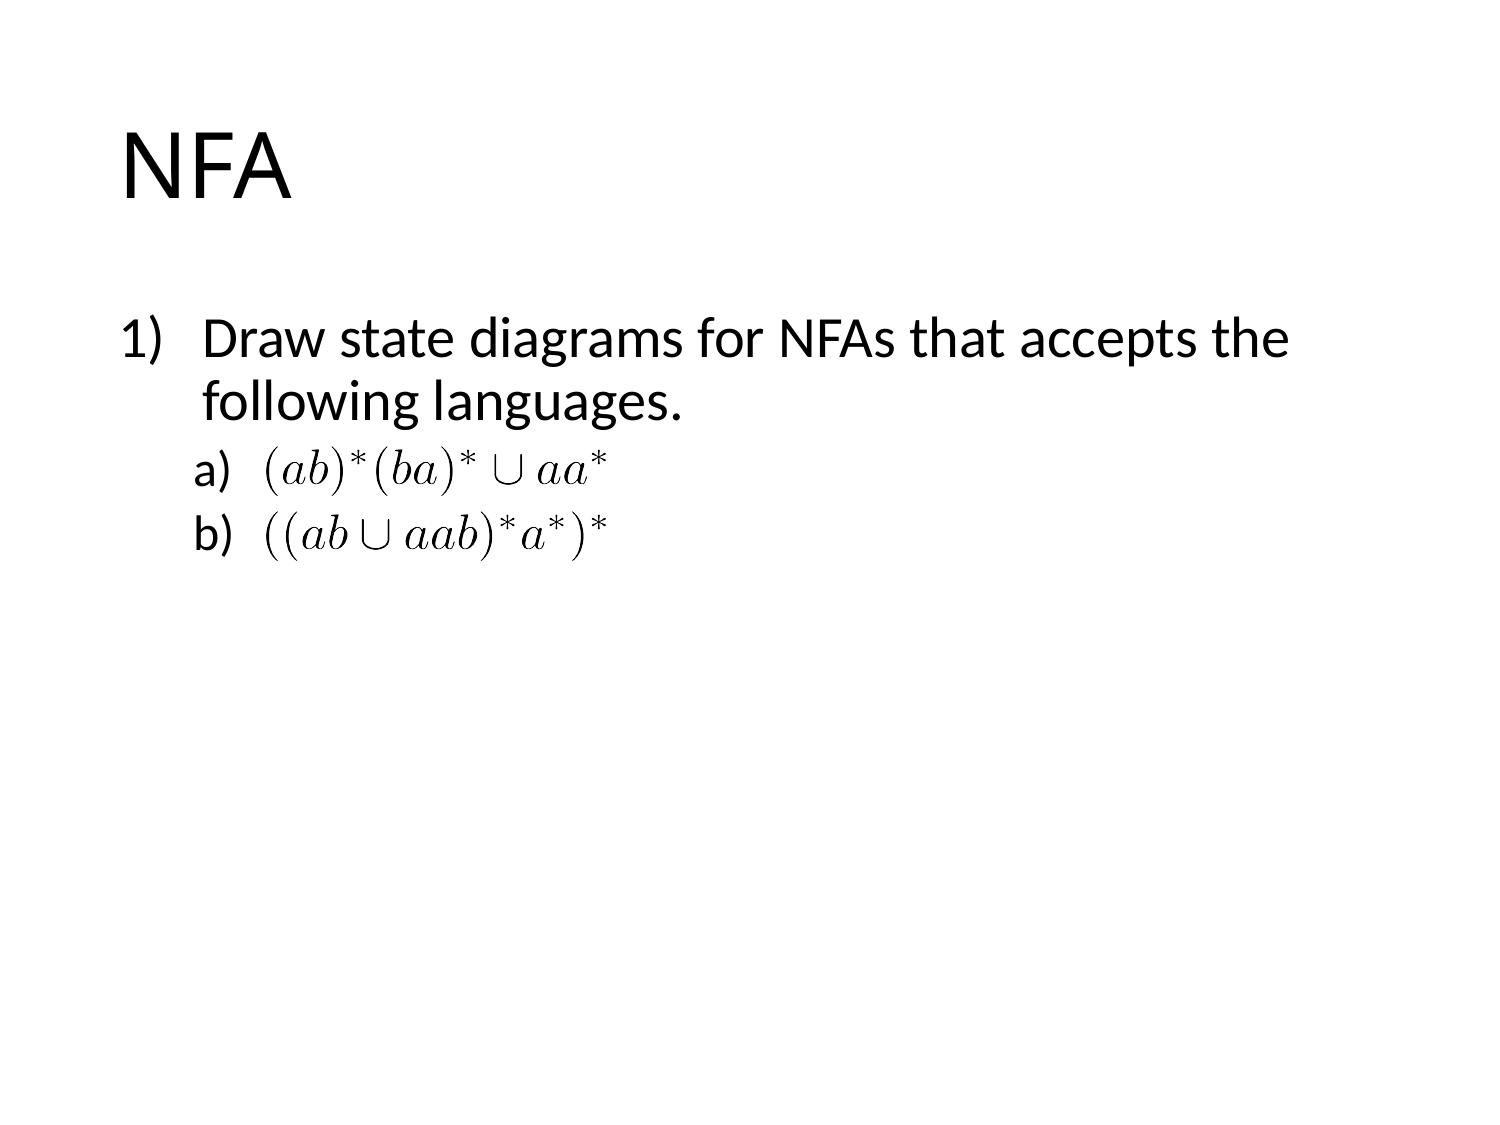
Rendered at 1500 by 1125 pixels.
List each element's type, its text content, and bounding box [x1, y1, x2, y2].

picture [266, 446, 606, 496]
list Draw state diagrams for NFAs that accepts the following languages. [103, 299, 1397, 1014]
picture [266, 511, 606, 561]
title NFA [103, 59, 1397, 278]
